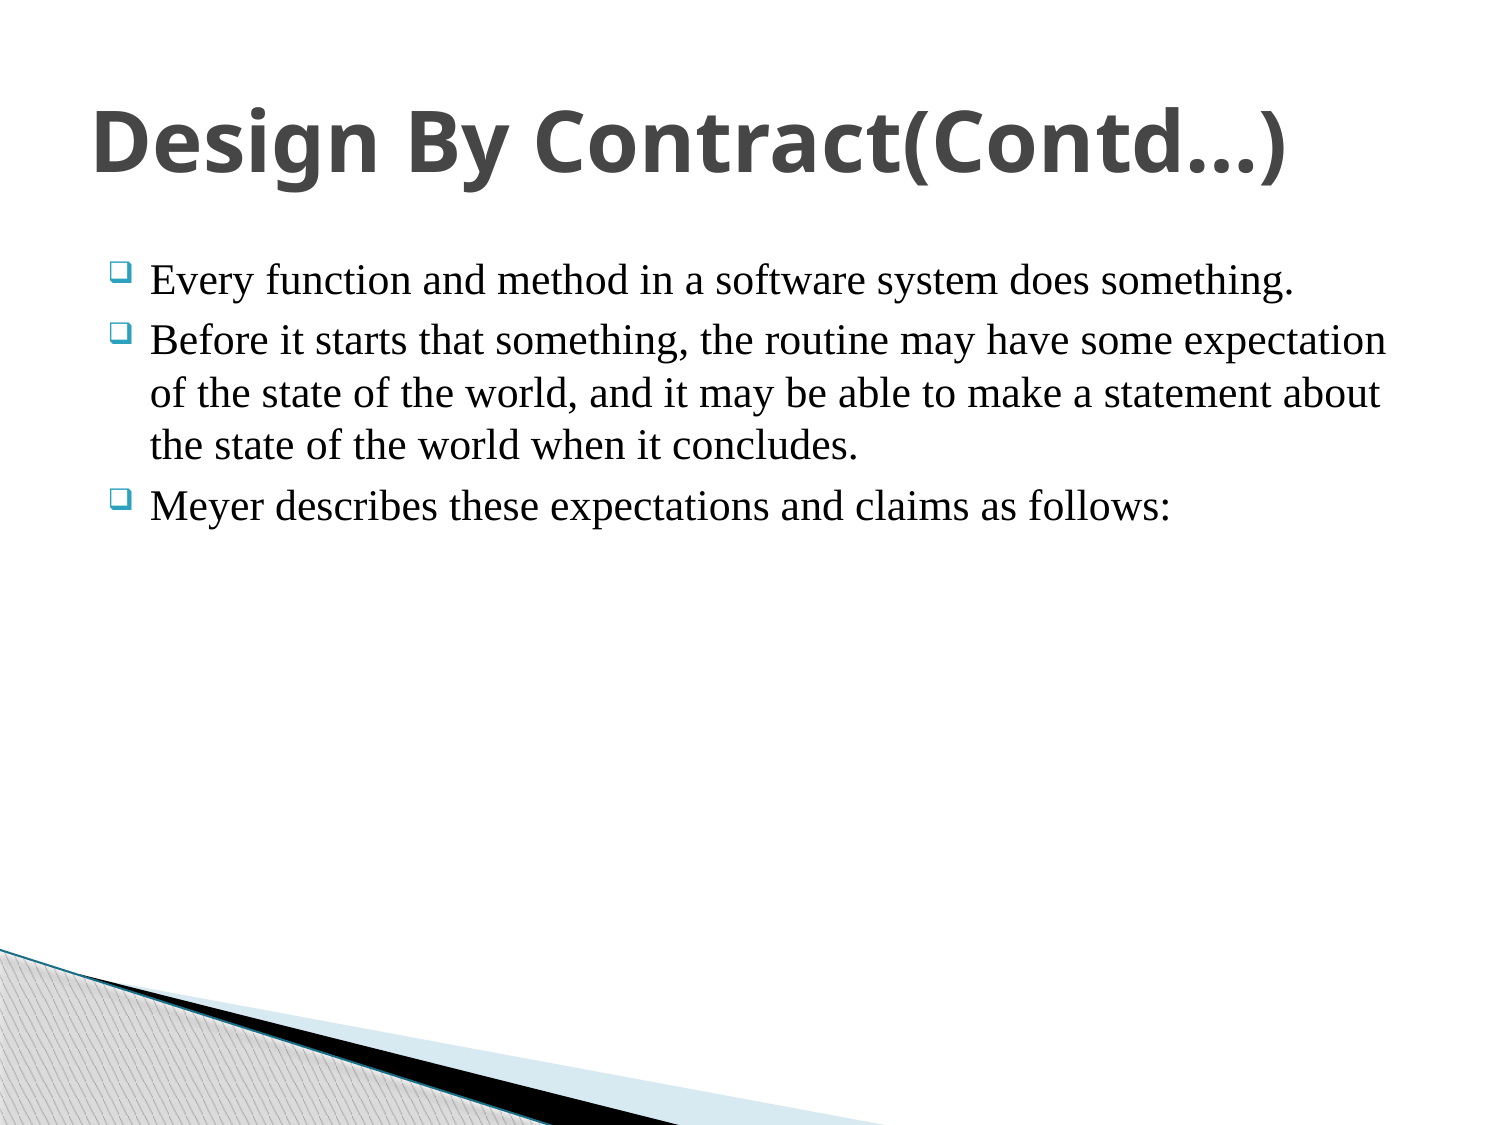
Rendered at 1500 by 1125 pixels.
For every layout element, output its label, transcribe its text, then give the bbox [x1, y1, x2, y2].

list Every function and method in a software system does something. Before it starts that something, the routine may have some expectation of the state of the world, and it may be able to make a statement about the state of the world when it concludes. Meyer describes these expectations and claims as follows: [75, 243, 1425, 986]
title Design By Contract(Contd…) [75, 45, 1425, 233]
